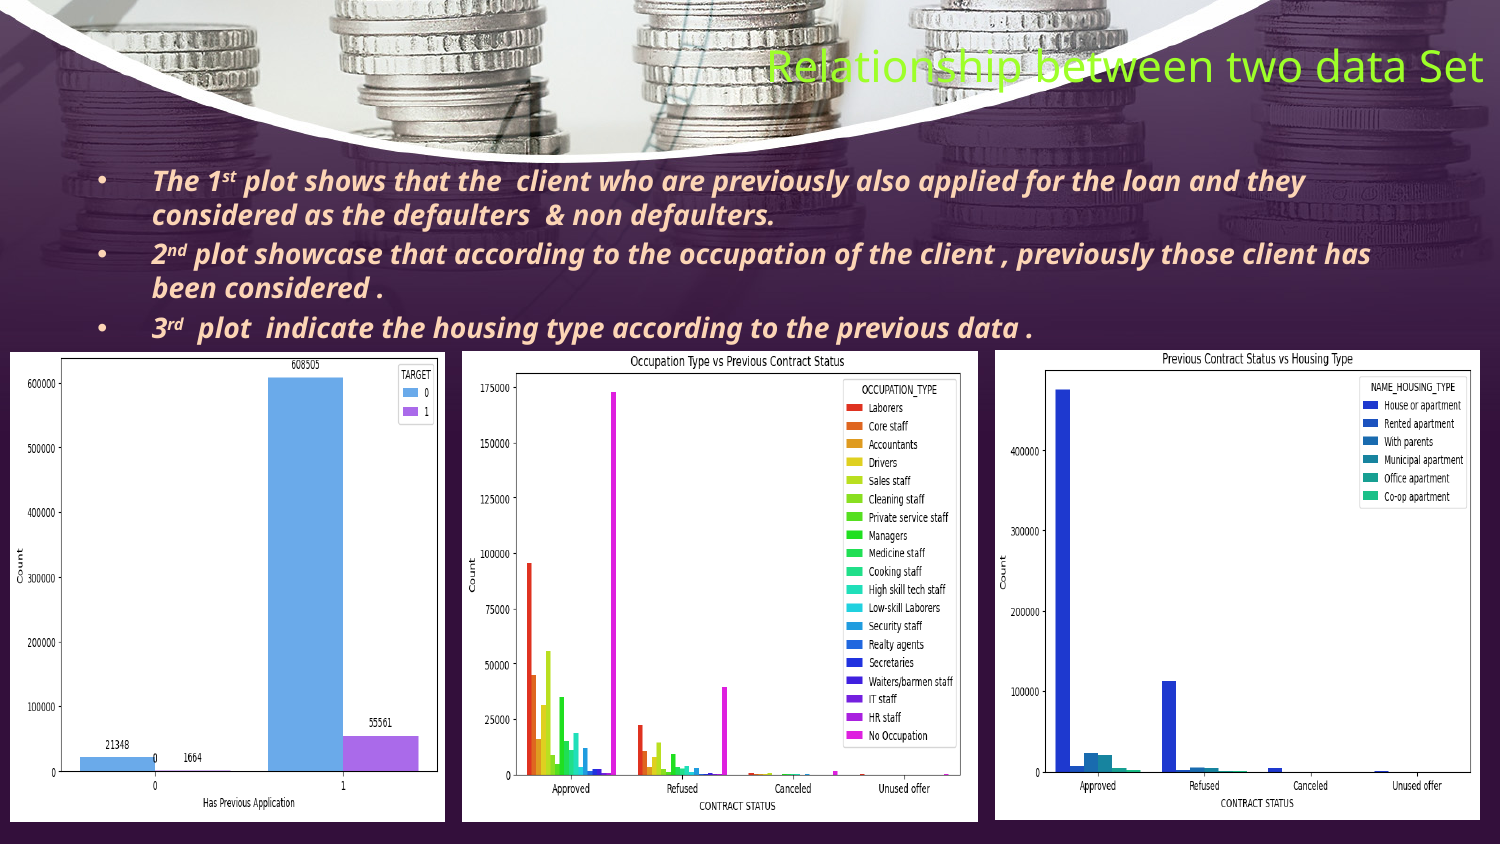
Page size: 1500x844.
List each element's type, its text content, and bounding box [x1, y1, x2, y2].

picture [0, 0, 1500, 844]
title Relationship between two data Set [748, 23, 1500, 106]
text_box The 1st plot shows that the client who are previously also applied for the loan and they considered as the defaulters & non defaulters. 2nd plot showcase that according to the occupation of the client , previously those client has been considered . 3rd plot indicate the housing type according to the previous data . [82, 155, 1435, 353]
